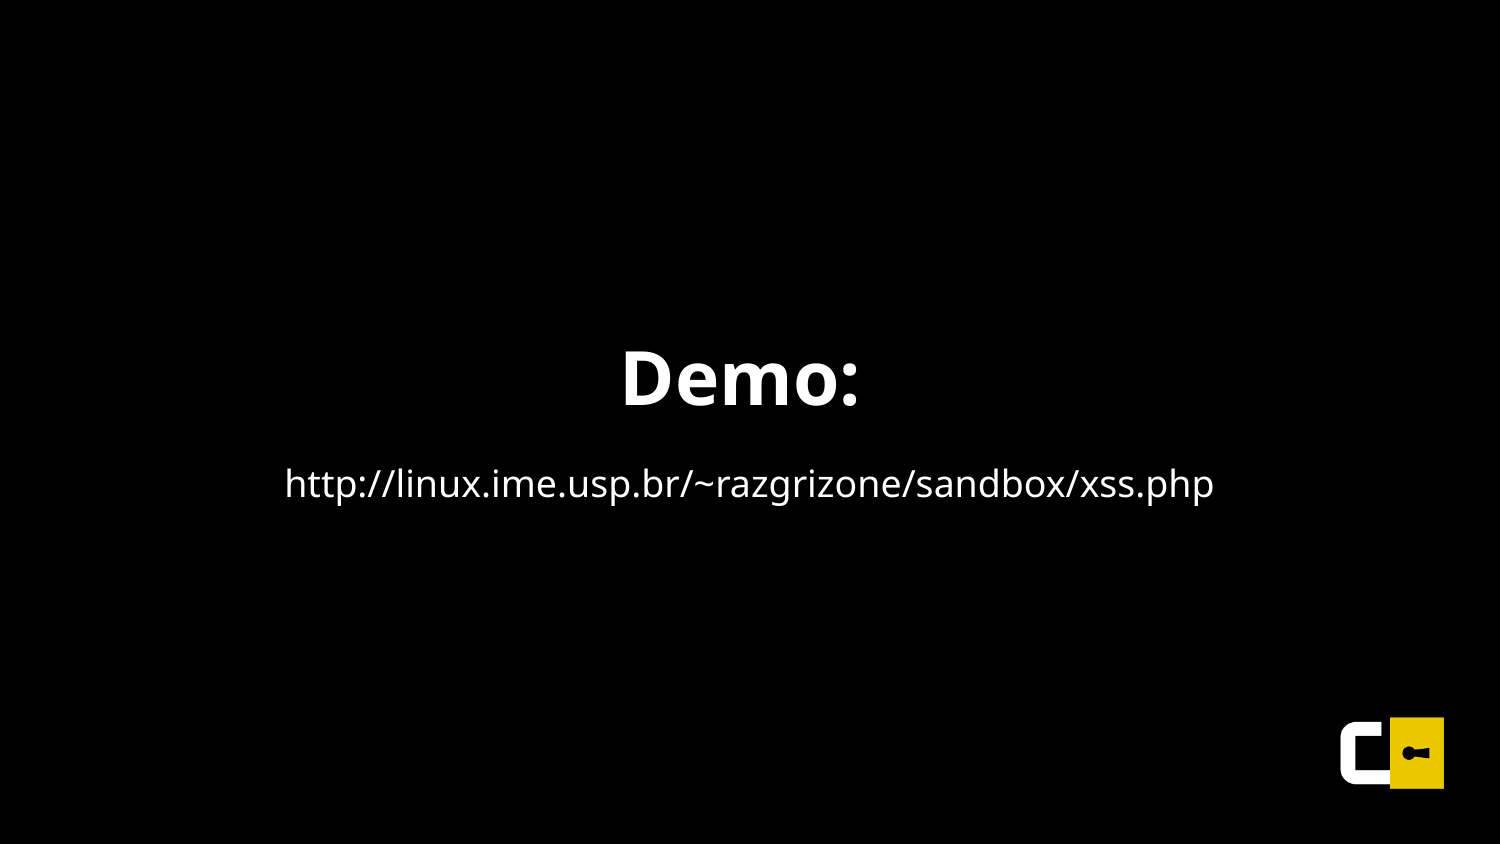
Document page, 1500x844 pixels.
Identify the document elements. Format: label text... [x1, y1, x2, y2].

picture [1335, 695, 1450, 809]
list Demo: http://linux.ime.usp.br/~razgrizone/sandbox/xss.php [51, 72, 1449, 750]
